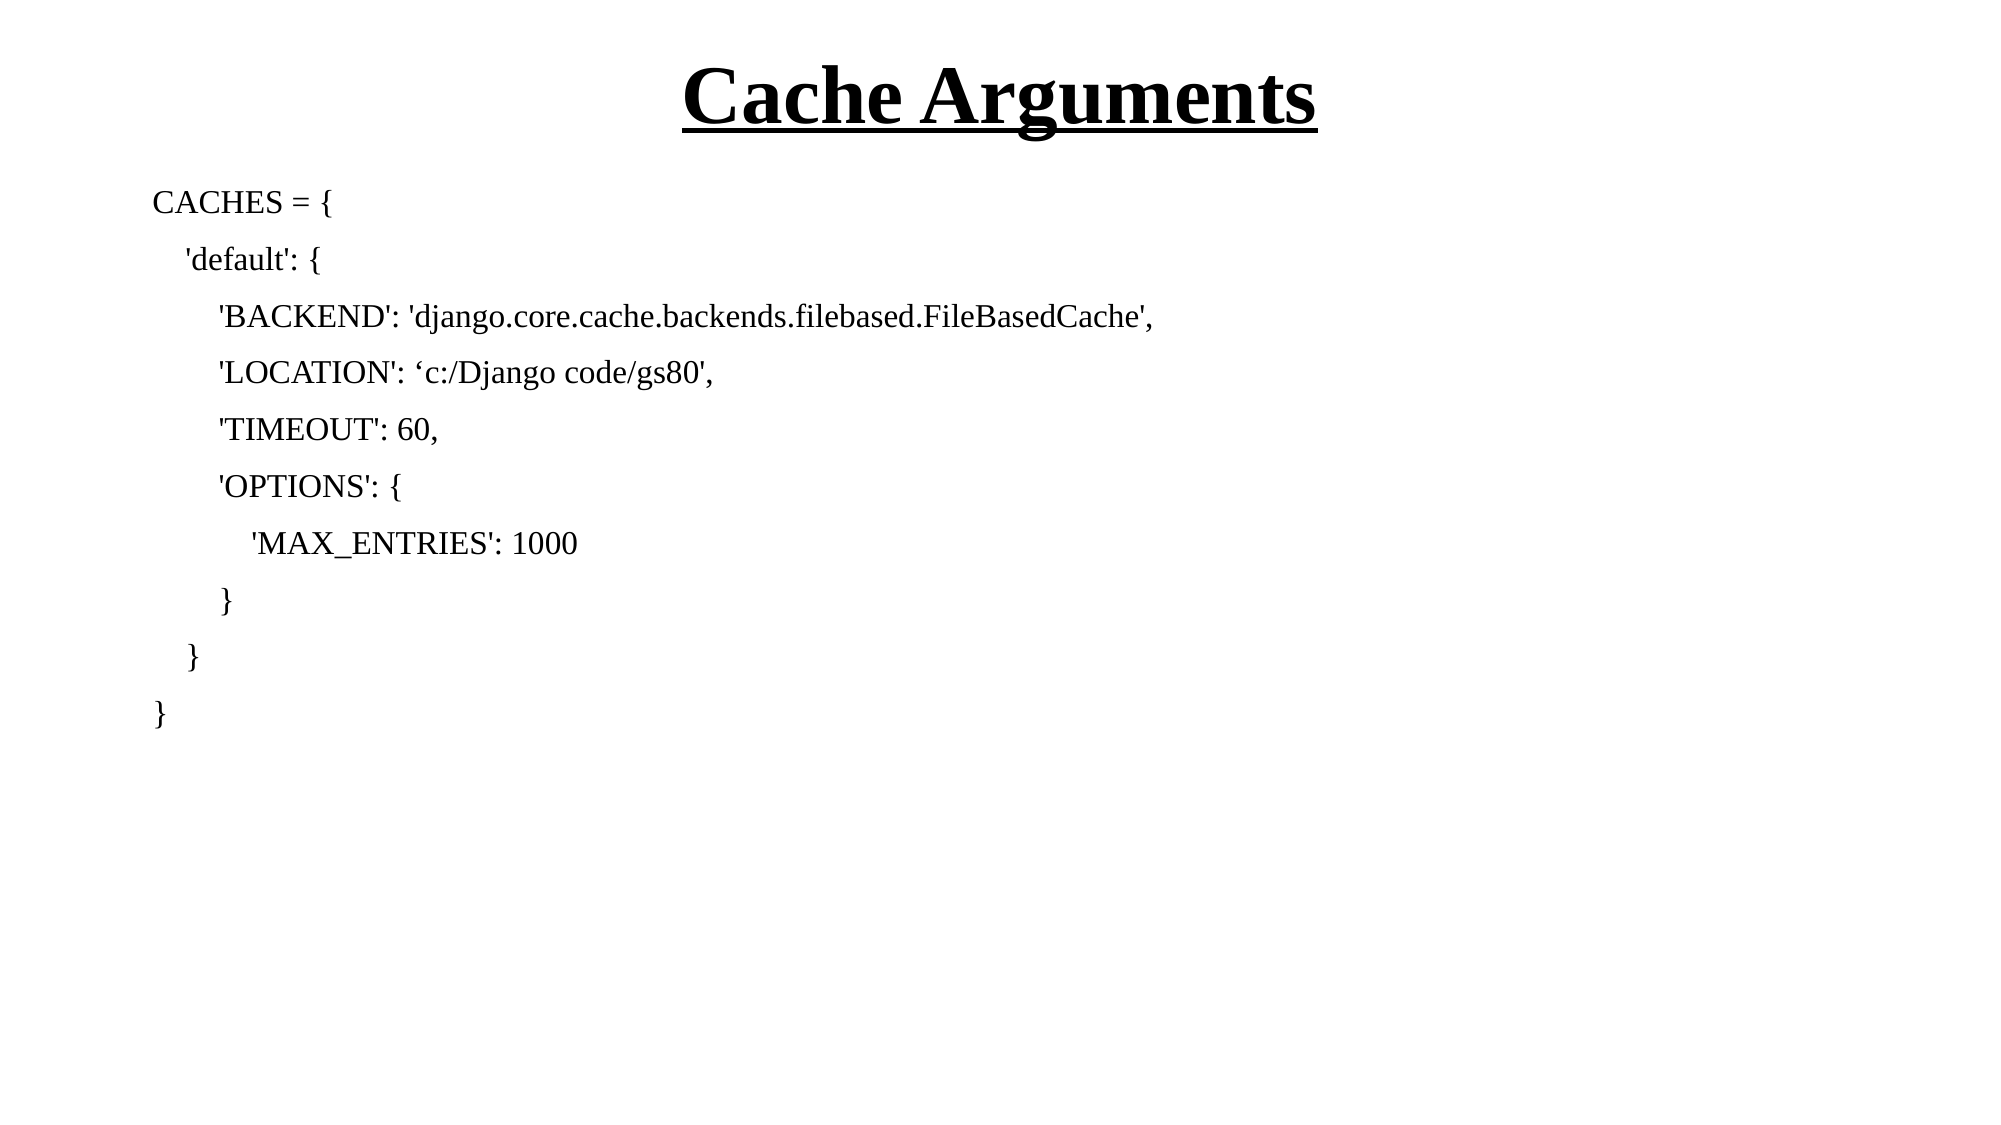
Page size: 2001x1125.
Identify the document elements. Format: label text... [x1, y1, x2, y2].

list CACHES = { 'default': { 'BACKEND': 'django.core.cache.backends.filebased.FileBasedCache', 'LOCATION': ‘c:/Django code/gs80', 'TIMEOUT': 60, 'OPTIONS': { 'MAX_ENTRIES': 1000 } } } [137, 177, 1863, 1038]
title Cache Arguments [137, 19, 1863, 174]
